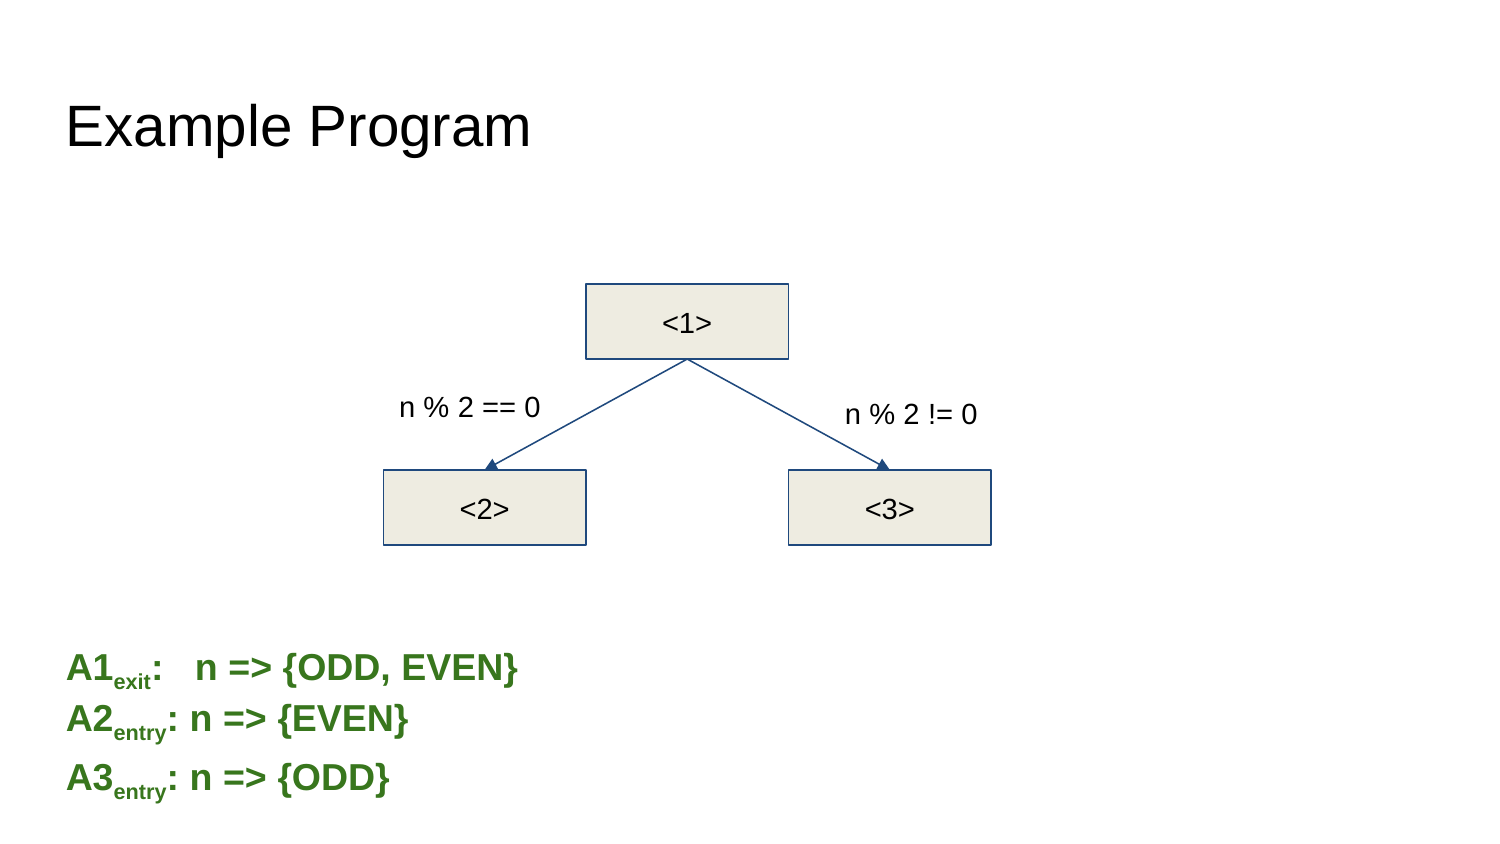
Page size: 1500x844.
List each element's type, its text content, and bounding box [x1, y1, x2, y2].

text_box [484, 422, 573, 471]
text_box n % 2 == 0 [334, 373, 606, 422]
text_box <2> [383, 470, 586, 545]
text_box [687, 359, 890, 471]
text_box <1> [586, 284, 789, 359]
text_box Example Program [51, 72, 1449, 167]
text_box <3> [788, 470, 992, 545]
text_box A1exit: n => {ODD, EVEN} A2entry: n => {EVEN} A3entry: n => {ODD} [51, 627, 750, 806]
text_box n % 2 != 0 [776, 379, 1047, 428]
